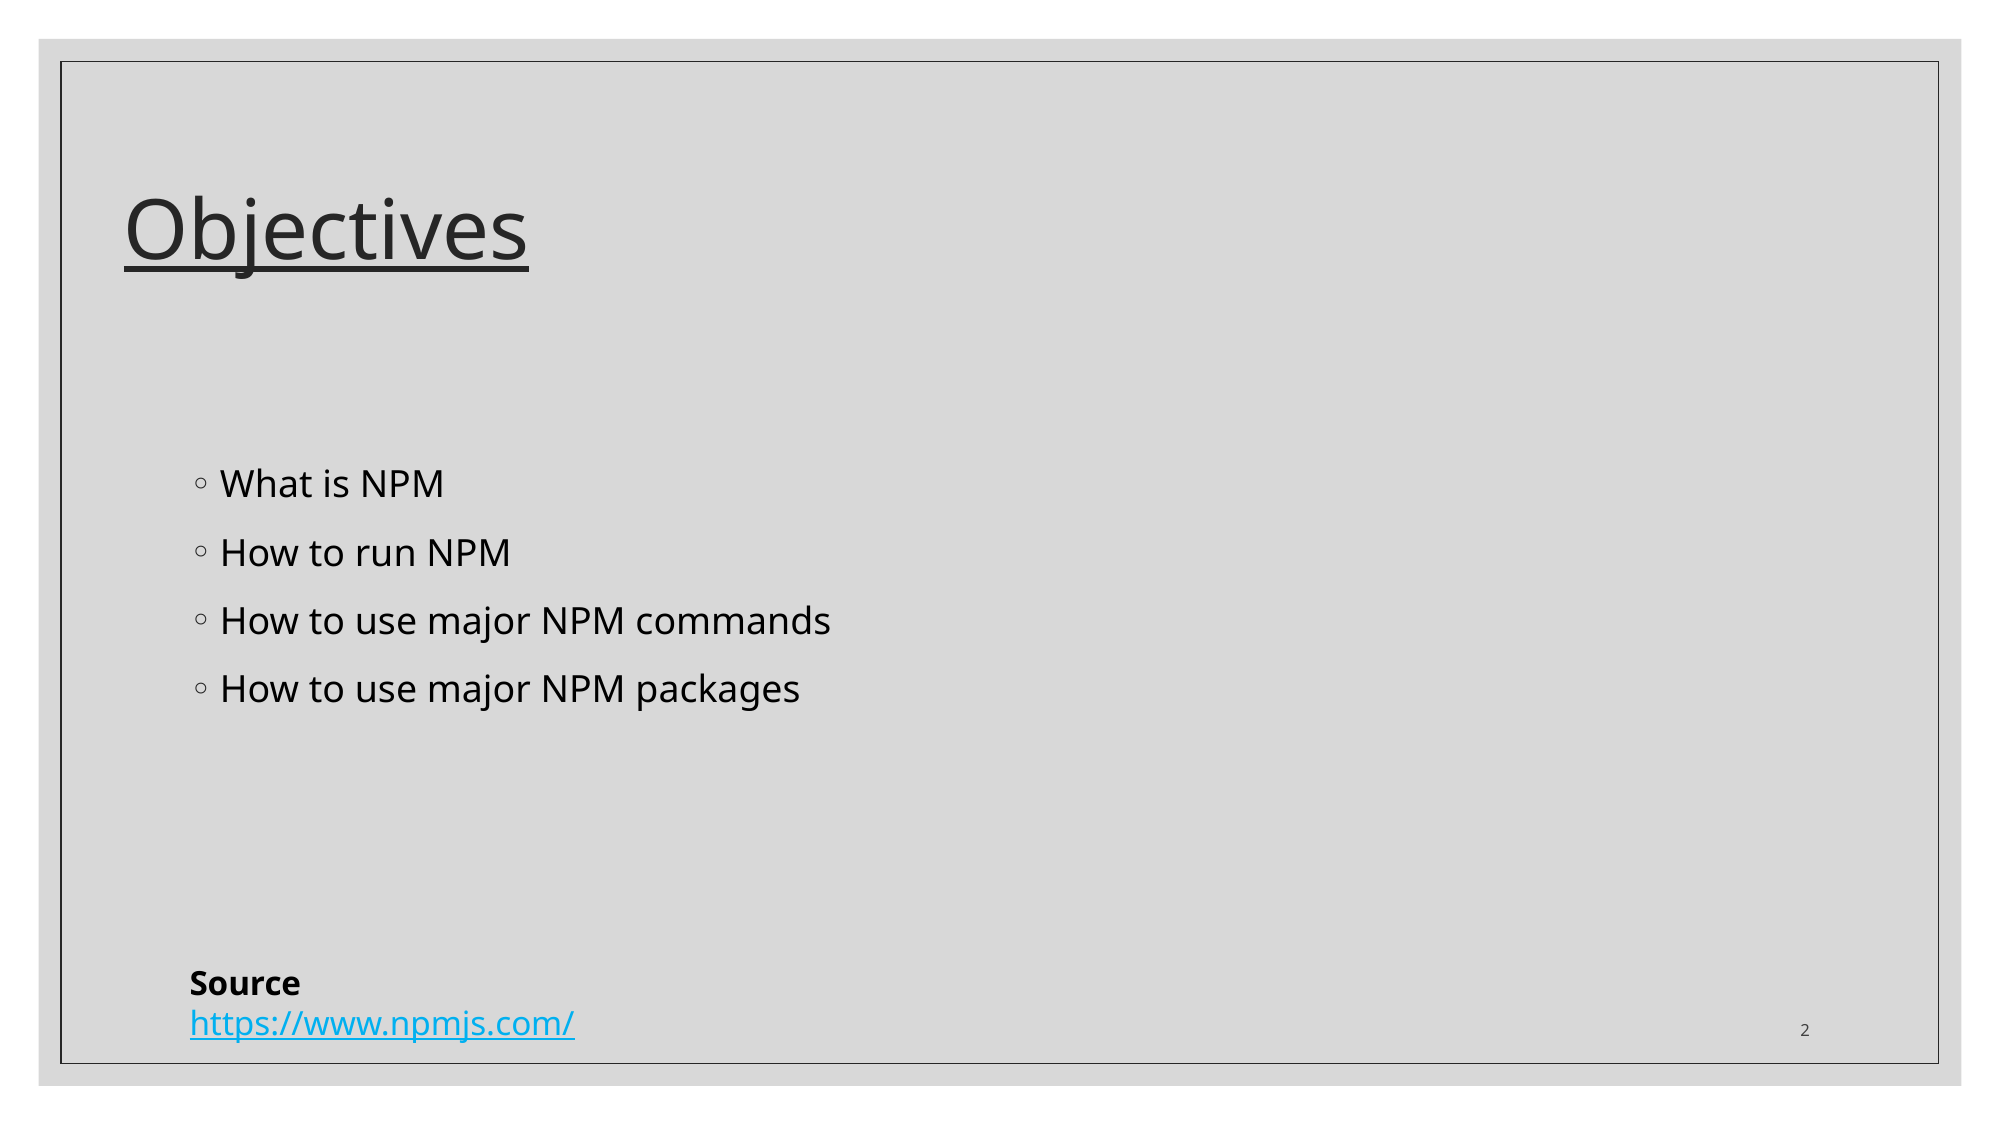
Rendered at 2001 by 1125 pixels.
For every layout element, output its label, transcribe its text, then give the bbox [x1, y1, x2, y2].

title Objectives [108, 120, 942, 346]
text_box Source https://www.npmjs.com/ [174, 954, 1825, 1055]
slide_number 2 [1687, 990, 1825, 1050]
list What is NPM How to run NPM How to use major NPM commands How to use major NPM packages [174, 448, 1825, 764]
